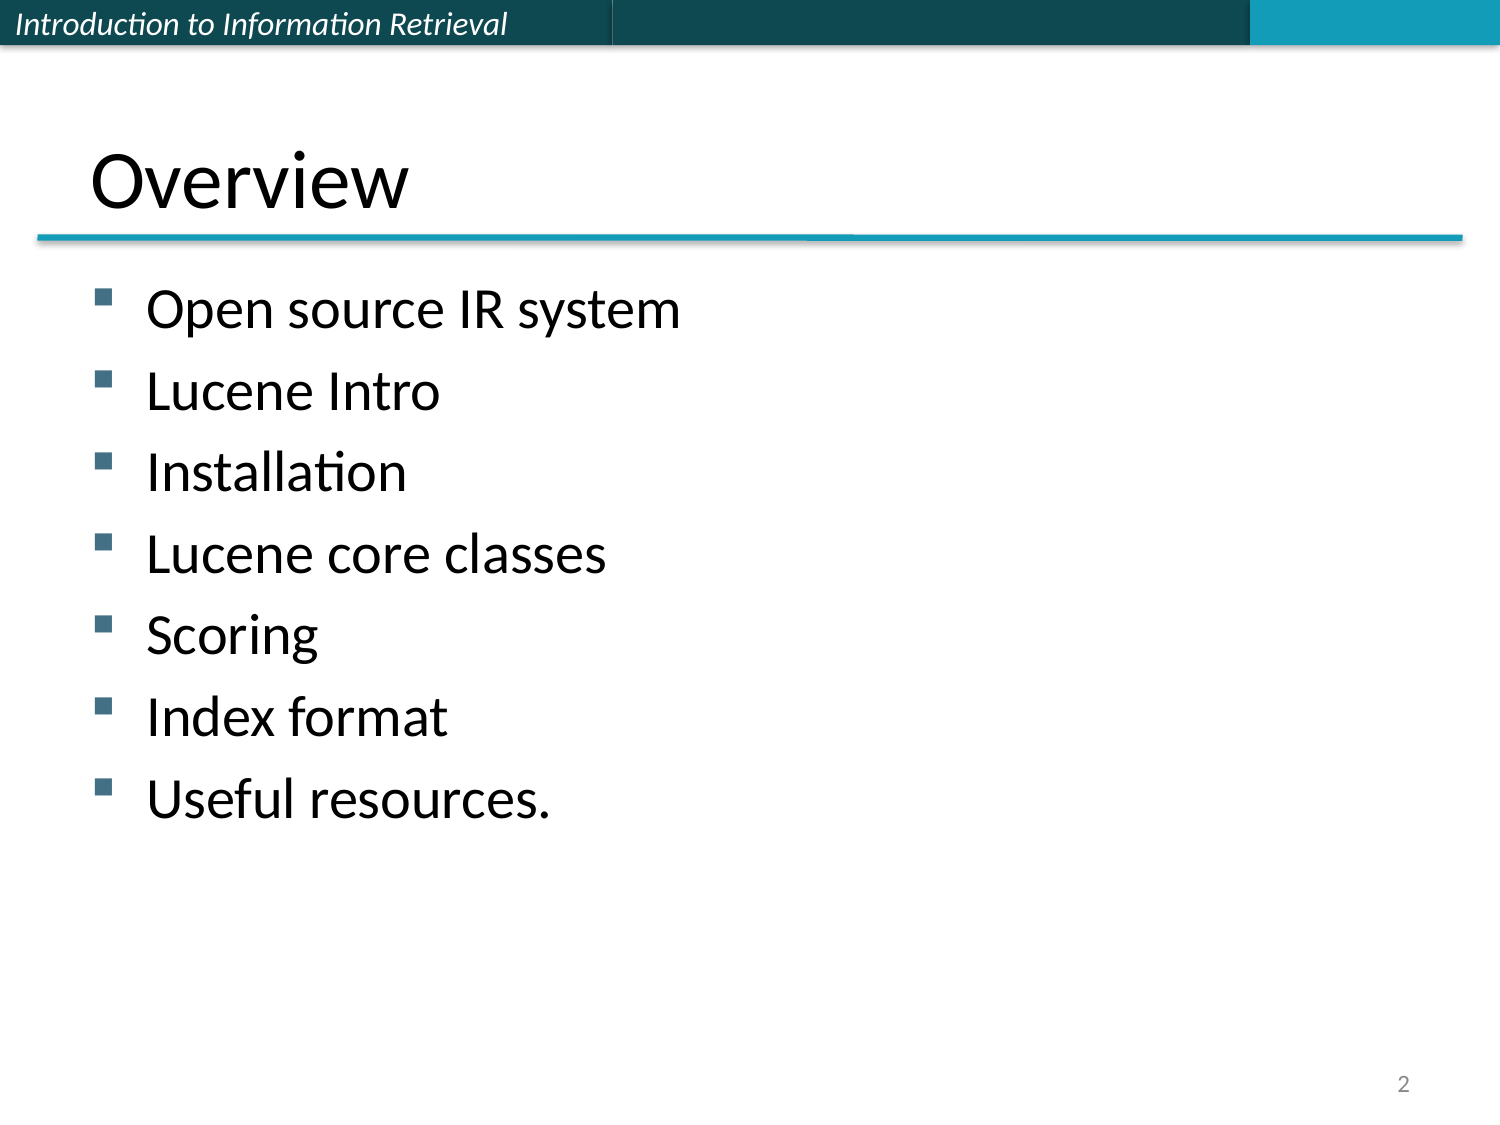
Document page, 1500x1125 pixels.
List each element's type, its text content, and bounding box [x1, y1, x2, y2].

list Open source IR system Lucene Intro Installation Lucene core classes Scoring Index format Useful resources. [75, 262, 1425, 1075]
title Overview [75, 45, 1425, 233]
slide_number 2 [1074, 1062, 1425, 1103]
